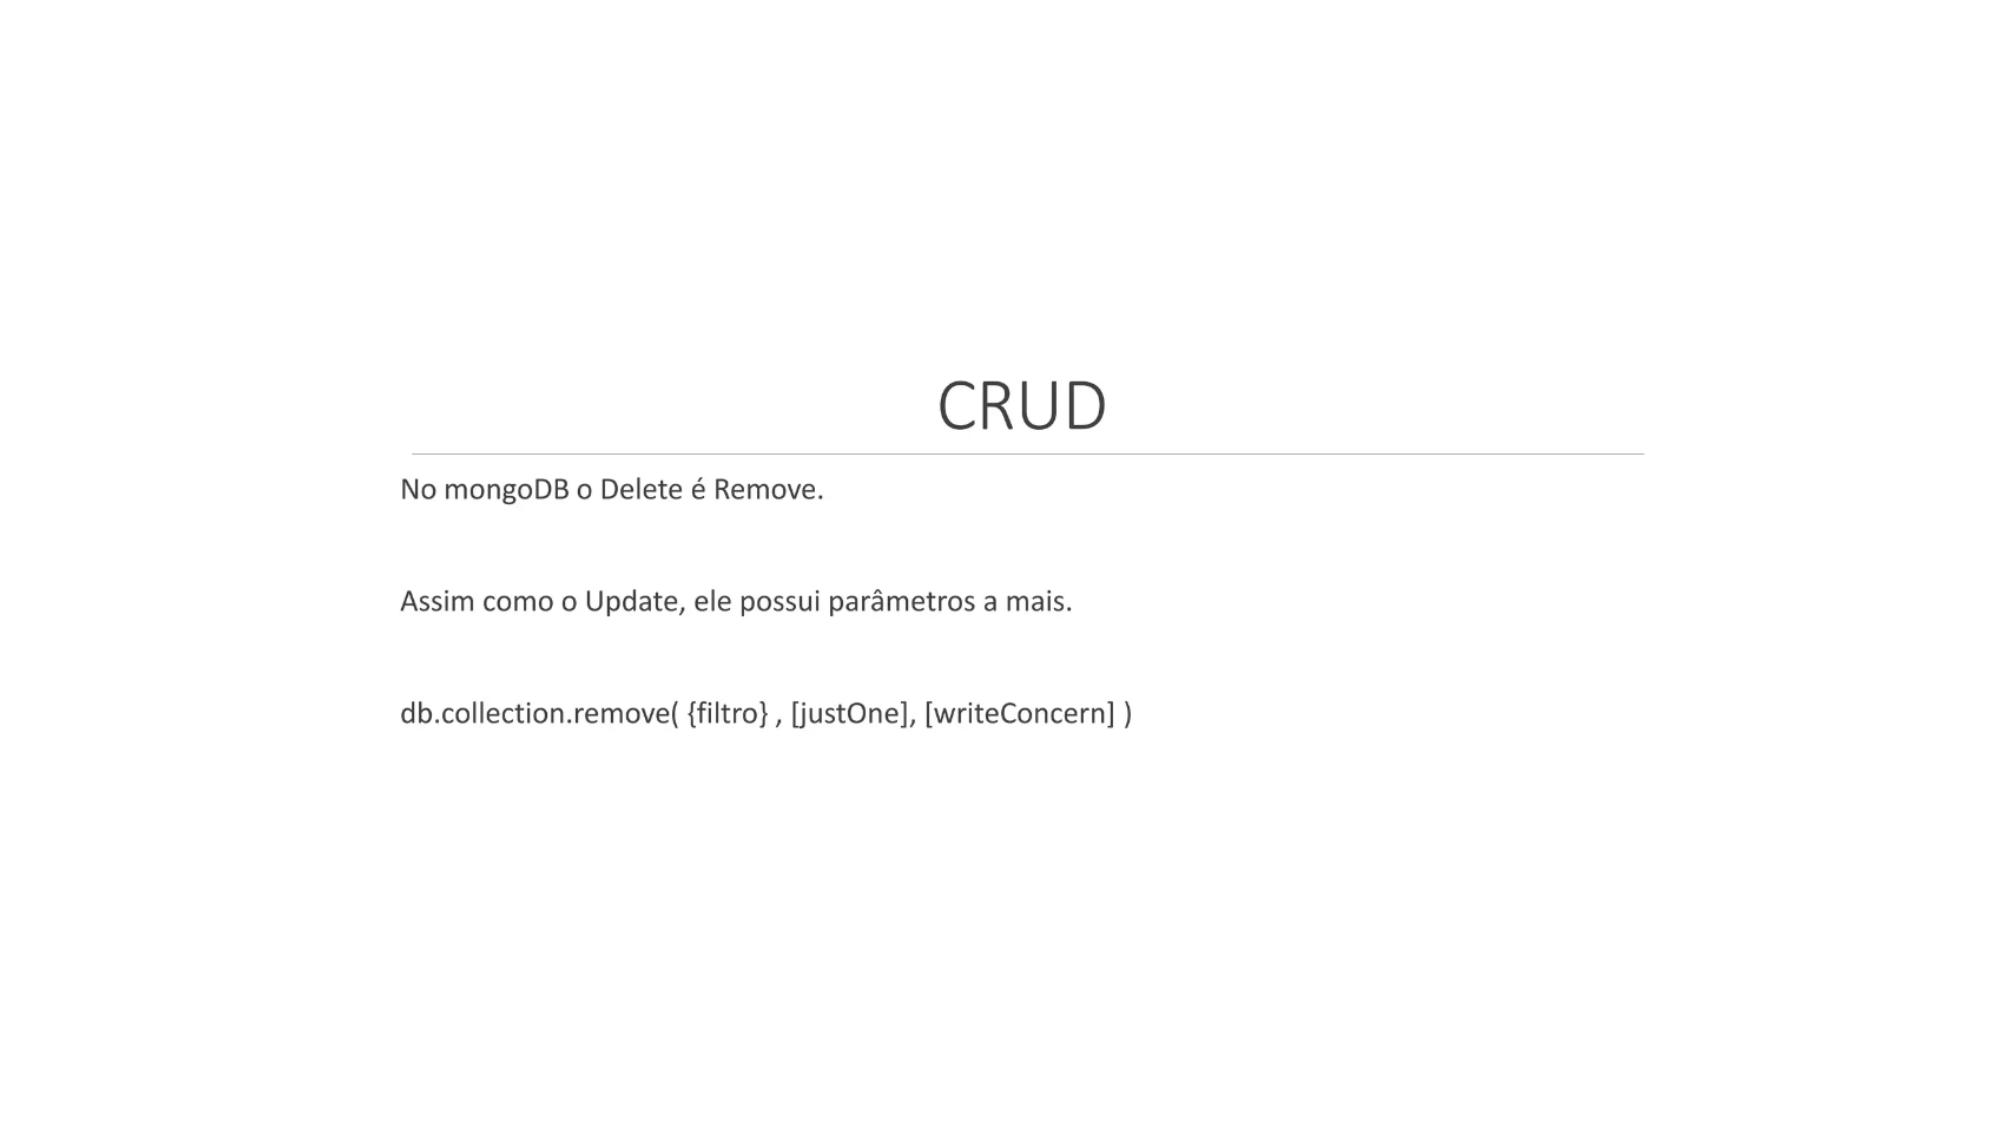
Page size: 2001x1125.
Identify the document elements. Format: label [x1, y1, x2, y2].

list [235, 299, 1765, 1014]
